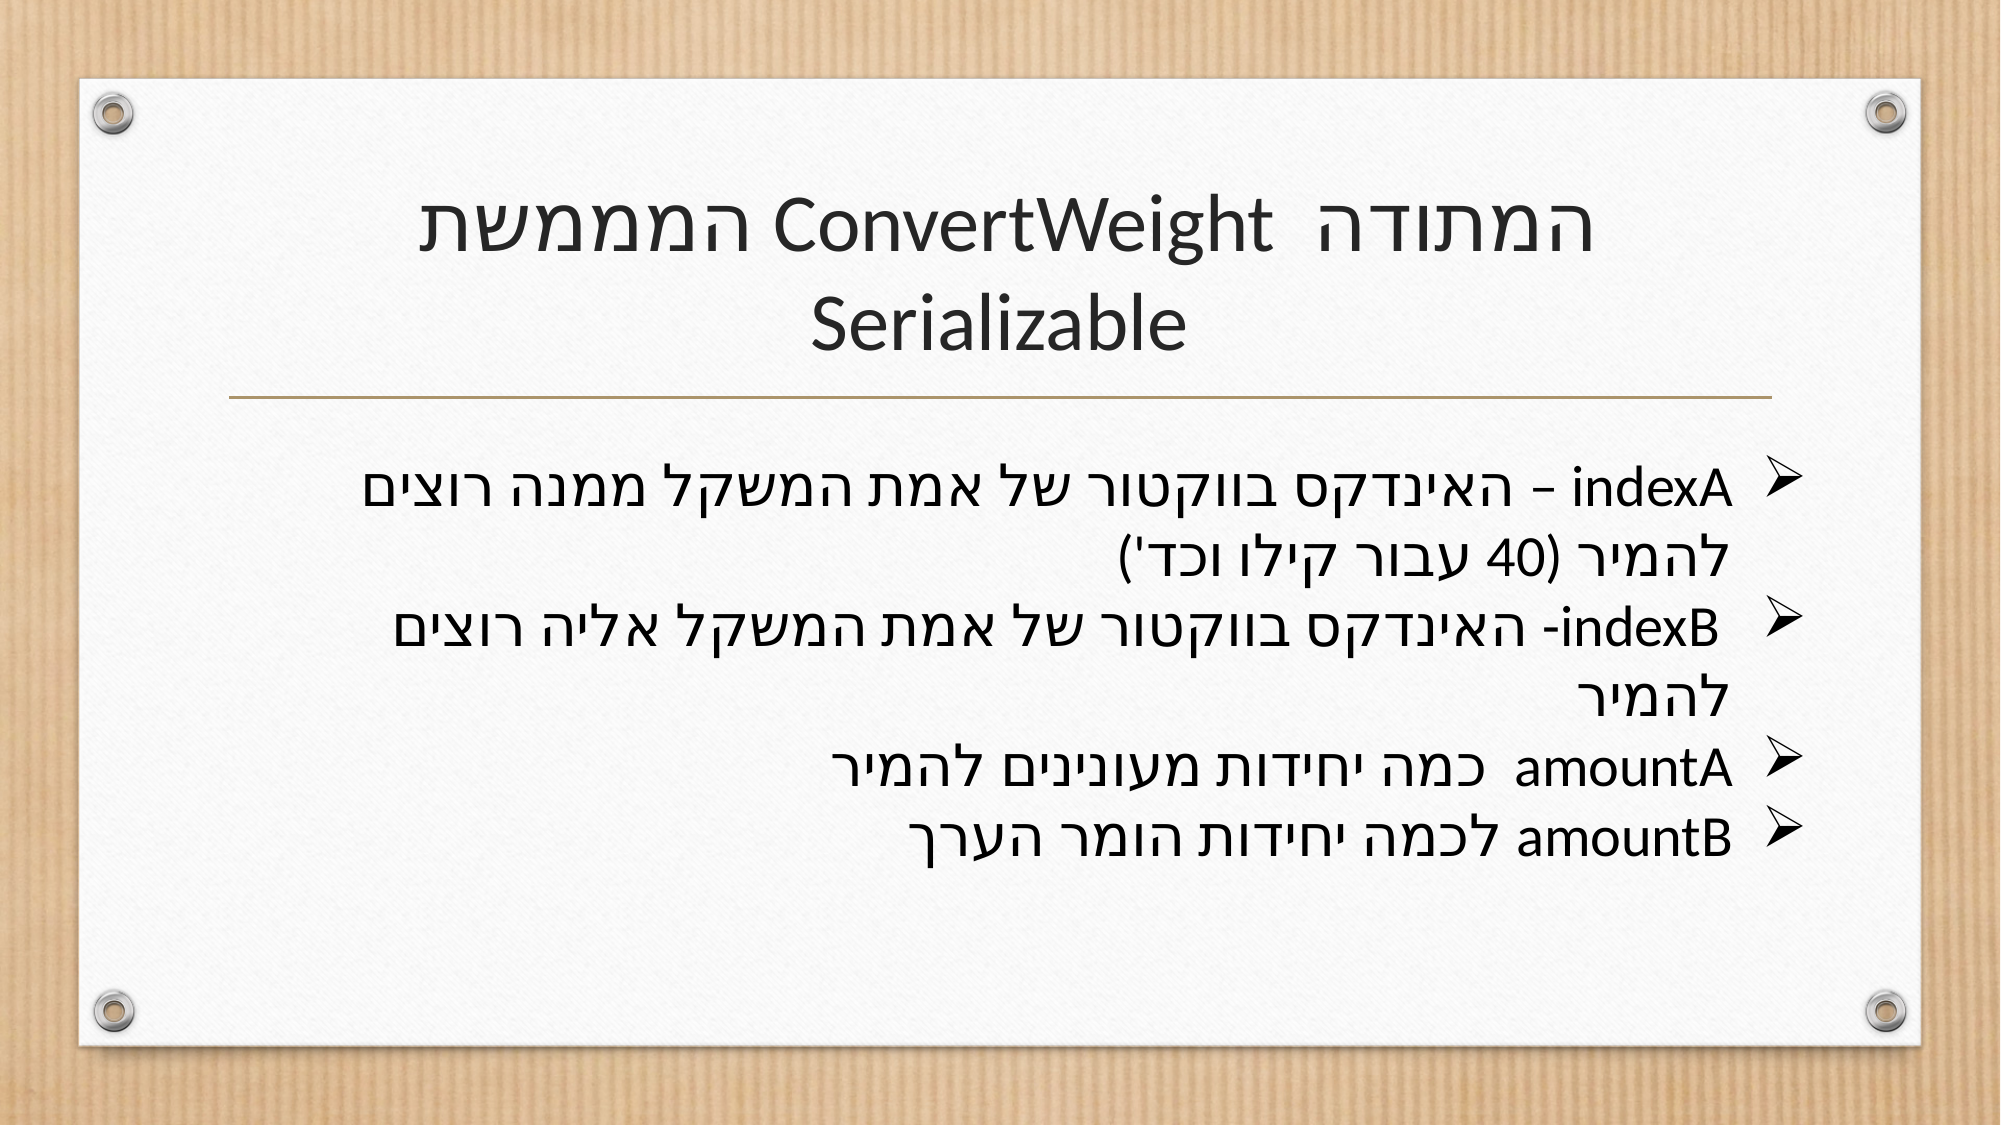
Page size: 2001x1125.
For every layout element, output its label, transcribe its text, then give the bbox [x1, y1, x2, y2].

title המתודה ConvertWeight המממשת Serializable [212, 161, 1788, 375]
picture [0, 0, 2001, 1125]
text_box indexA – האינדקס בווקטור של אמת המשקל ממנה רוצים להמיר (40 עבור קילו וכד') indexB- האינדקס בווקטור של אמת המשקל אליה רוצים להמיר amountA כמה יחידות מעונינים להמיר amountB לכמה יחידות הומר הערך [271, 440, 1823, 876]
